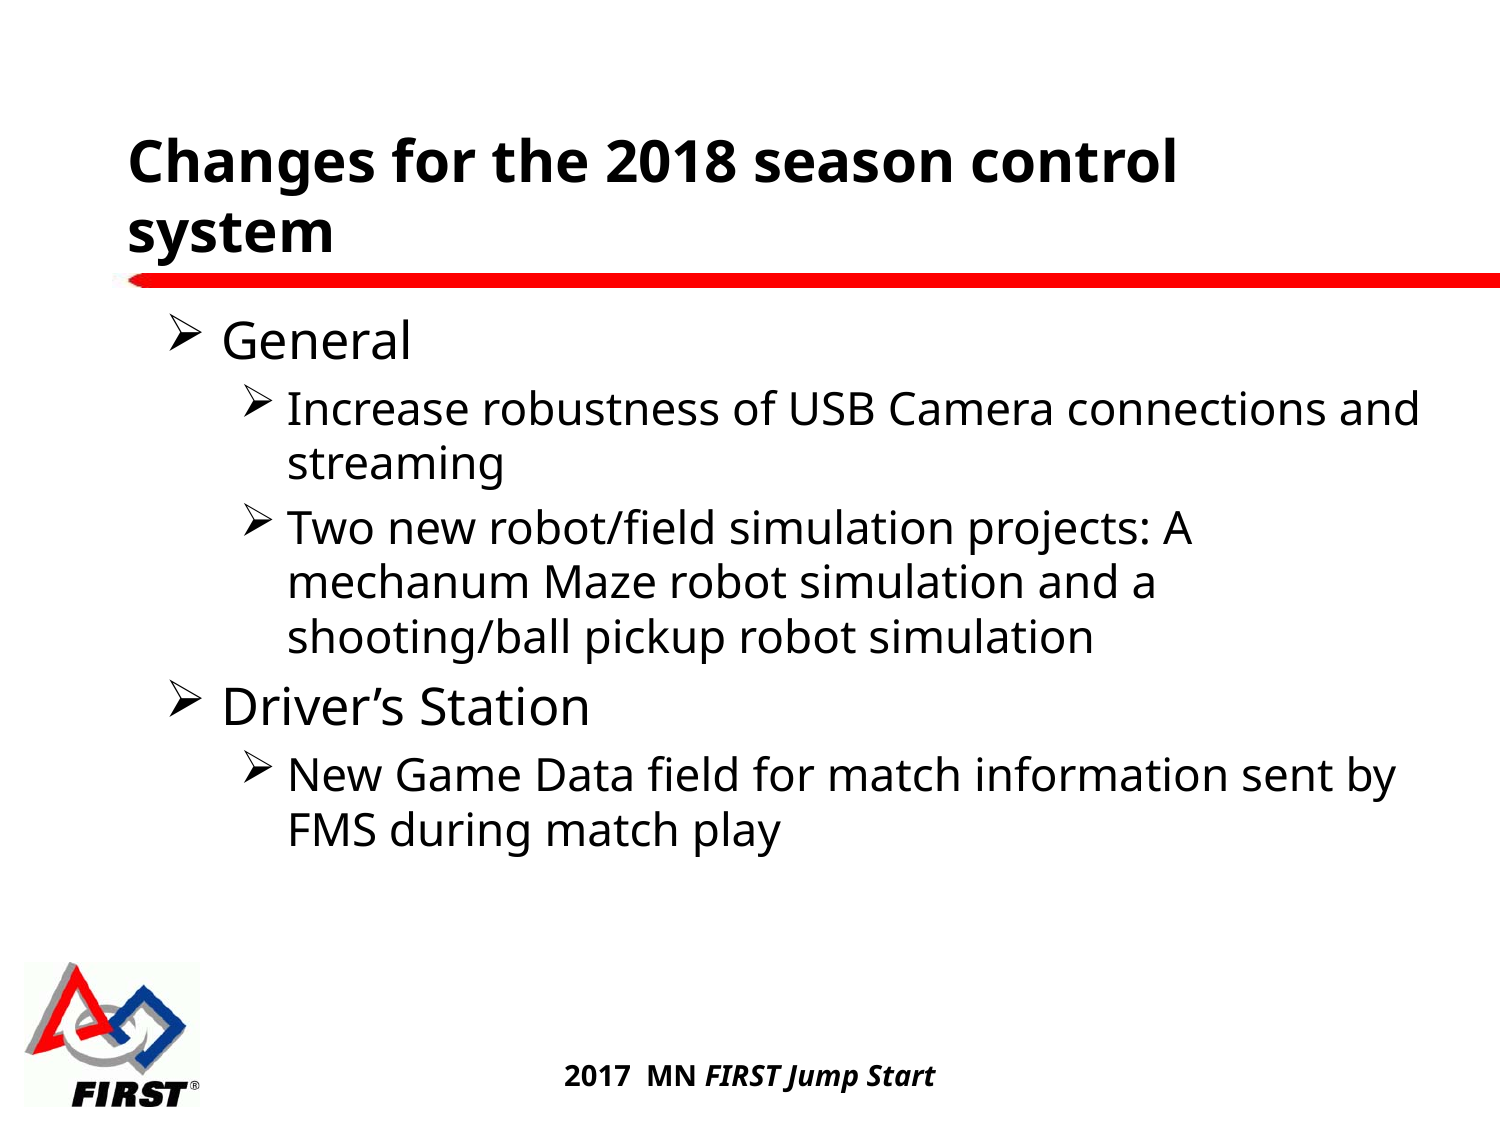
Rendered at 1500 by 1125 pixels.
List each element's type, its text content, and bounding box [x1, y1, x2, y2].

picture [1388, 273, 1500, 288]
list General Increase robustness of USB Camera connections and streaming Two new robot/field simulation projects: A mechanum Maze robot simulation and a shooting/ball pickup robot simulation Driver’s Station New Game Data field for match information sent by FMS during match play [150, 299, 1450, 1000]
picture [24, 962, 200, 1049]
title Changes for the 2018 season control system [112, 99, 1388, 288]
picture [24, 1101, 200, 1107]
footer 2017 MN FIRST Jump Start [0, 1049, 1500, 1101]
